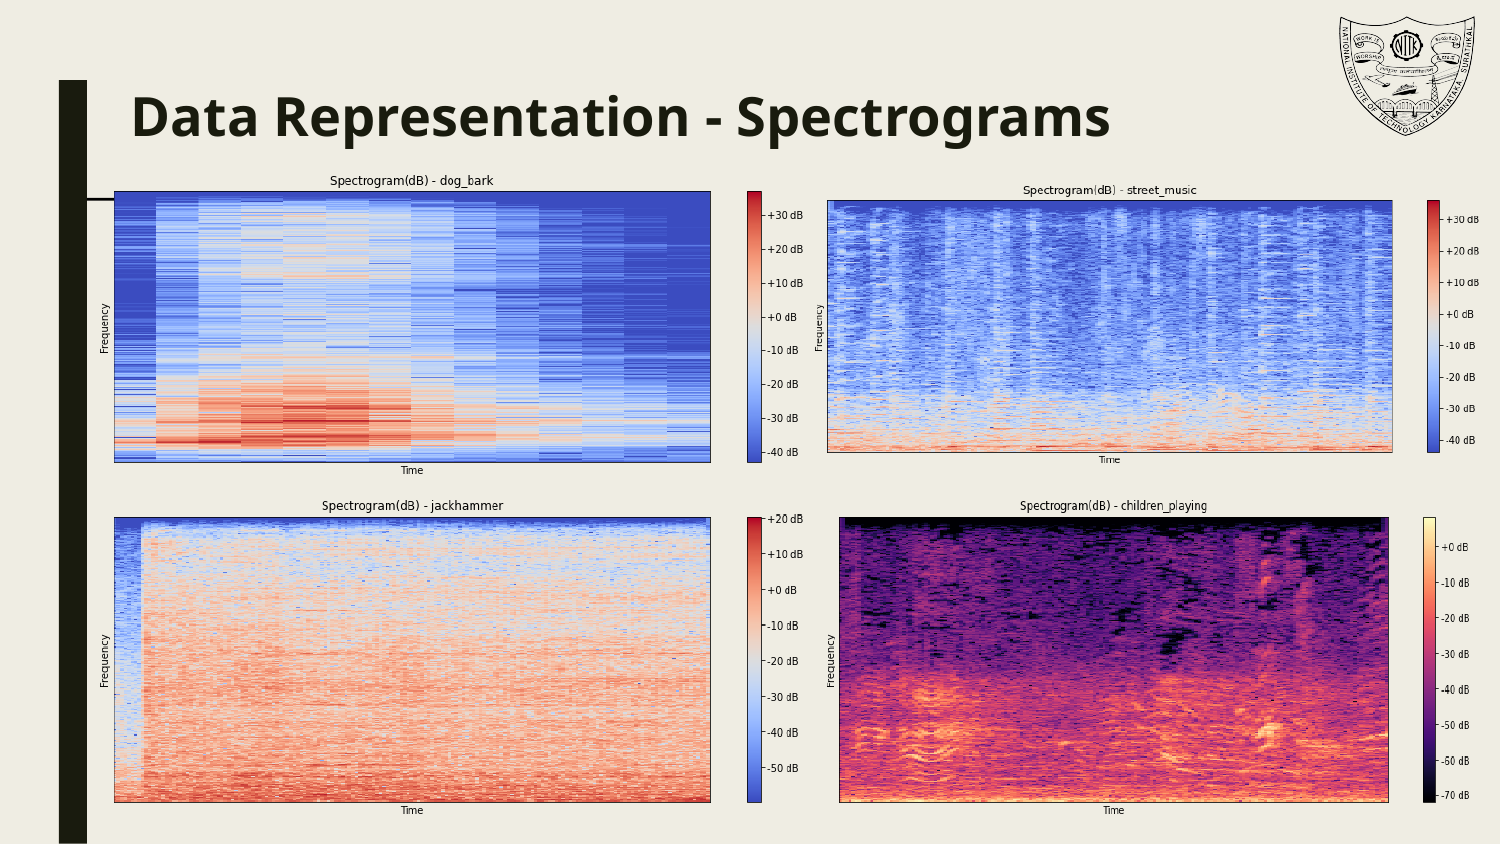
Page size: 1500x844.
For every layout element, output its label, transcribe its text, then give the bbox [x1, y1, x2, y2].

picture [92, 493, 810, 824]
picture [820, 493, 1476, 824]
title Data Representation - Spectrograms [119, 84, 1287, 173]
picture [92, 167, 1486, 482]
picture [1339, 16, 1476, 136]
